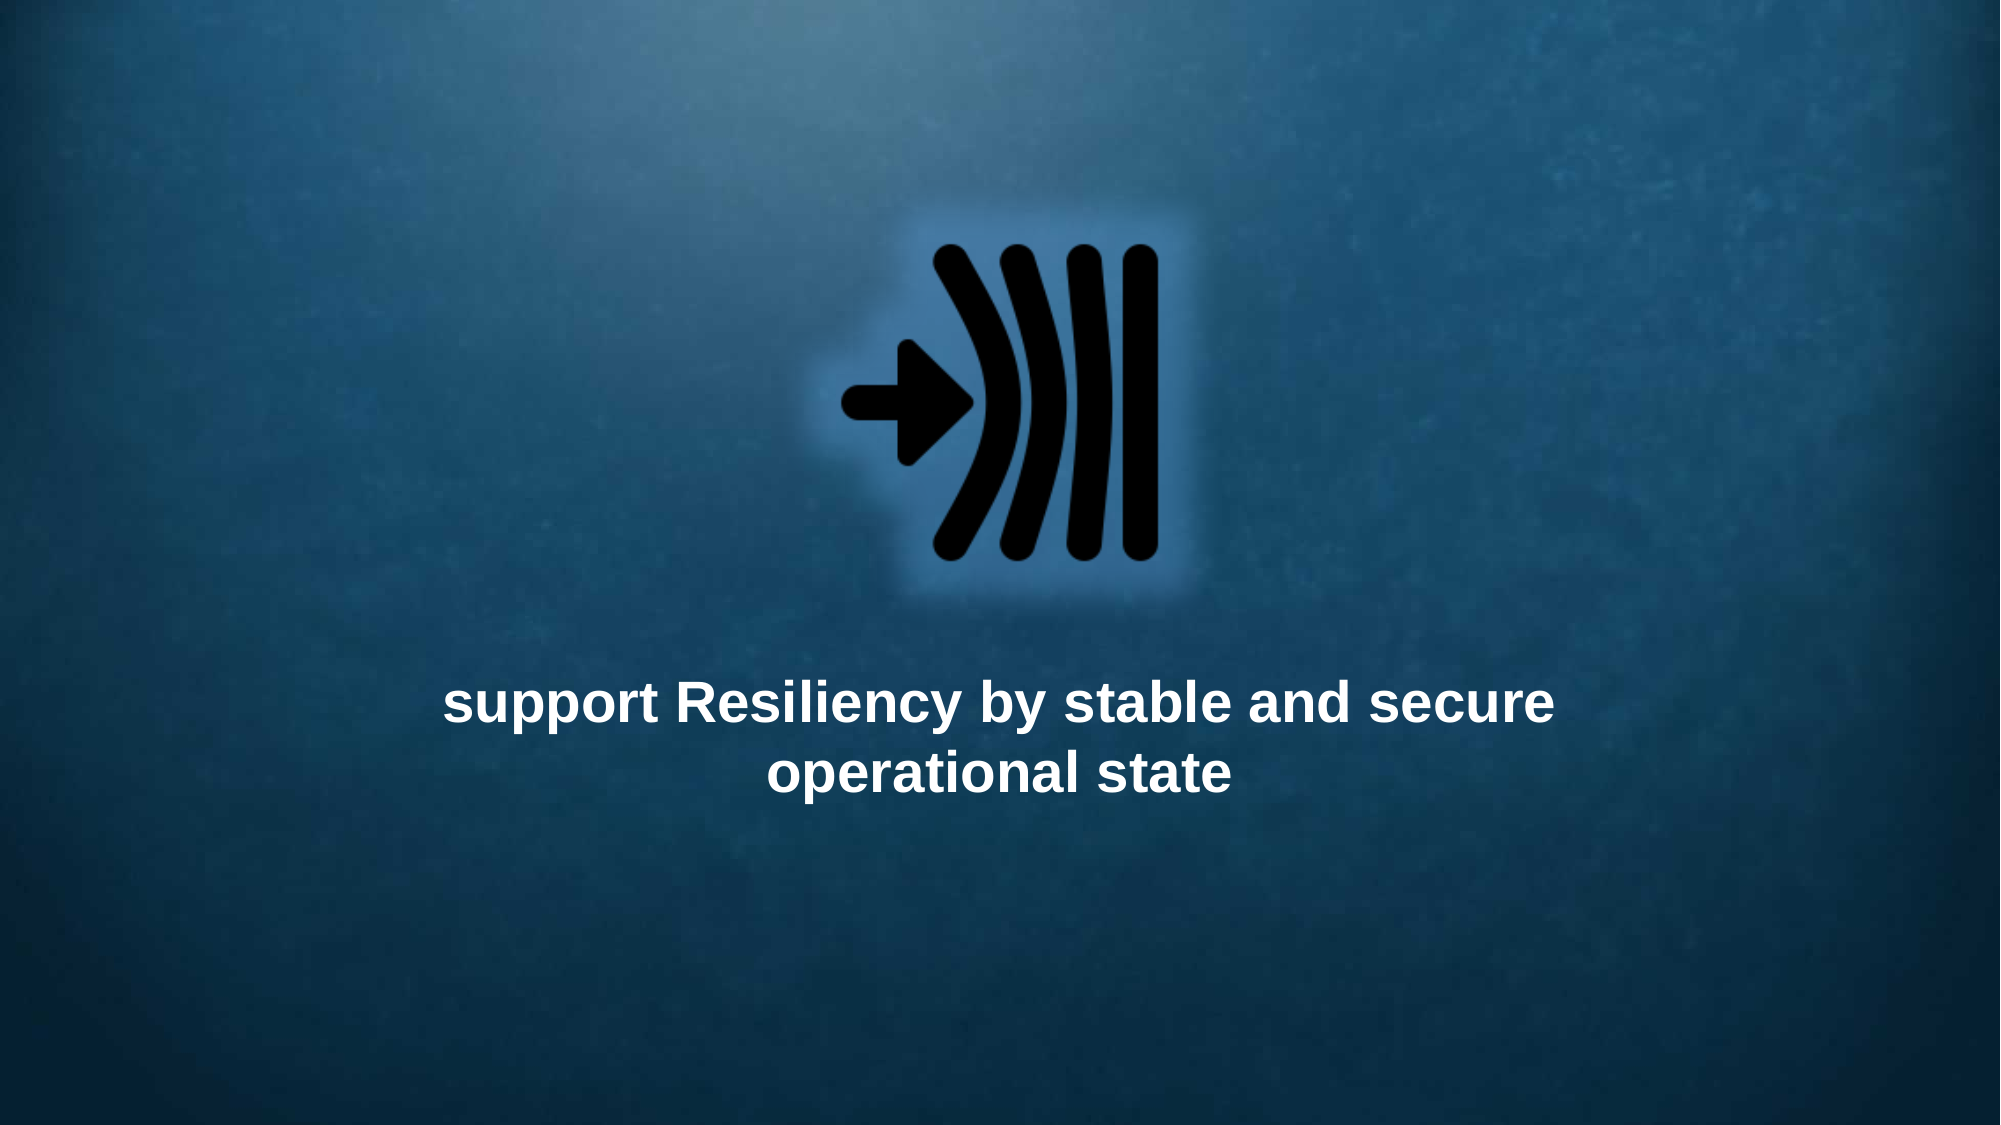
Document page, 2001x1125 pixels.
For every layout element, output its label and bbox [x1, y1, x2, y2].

picture [0, 0, 2000, 1125]
text_box [369, 227, 1631, 806]
